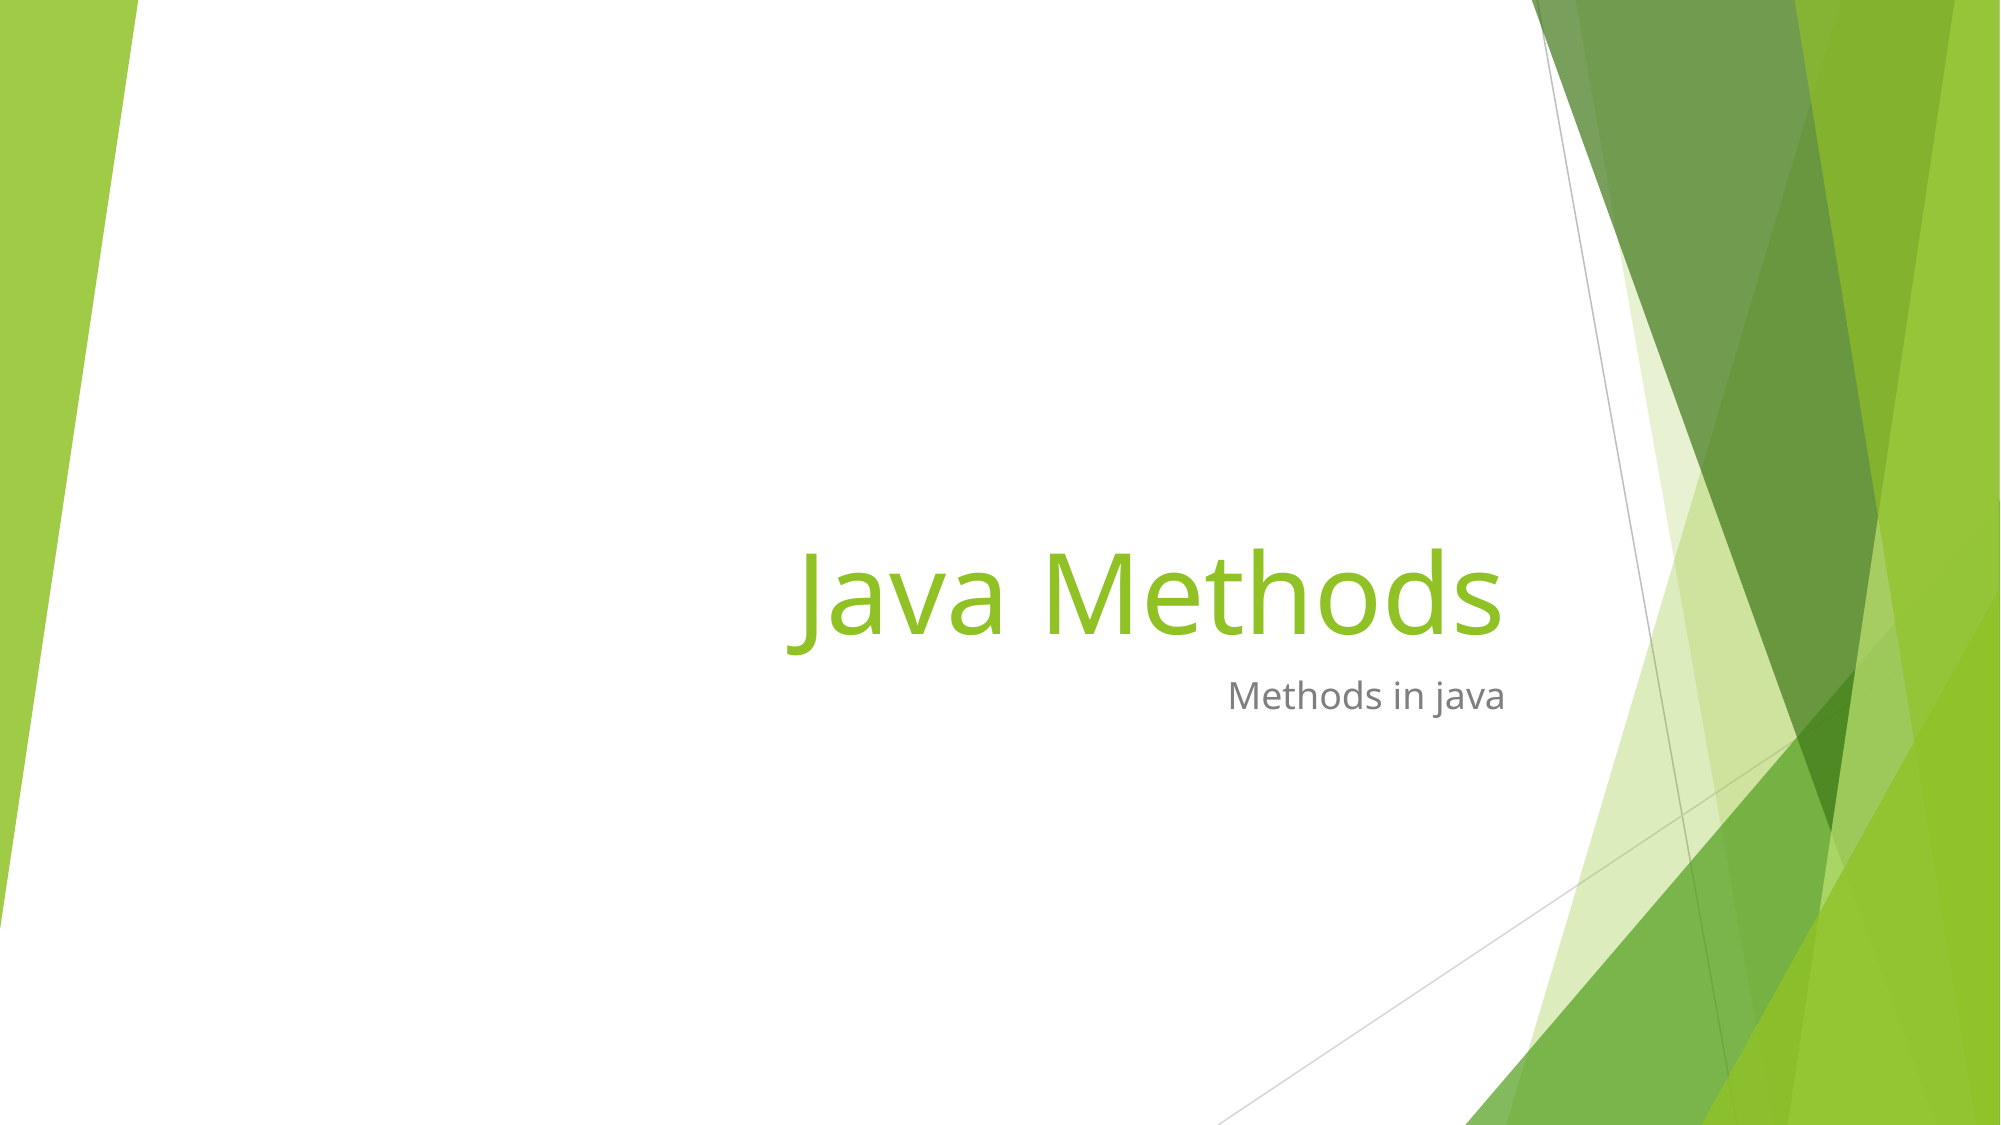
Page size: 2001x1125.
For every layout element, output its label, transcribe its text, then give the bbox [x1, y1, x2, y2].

title Java Methods [247, 394, 1522, 664]
subtitle Methods in java [247, 664, 1522, 845]
